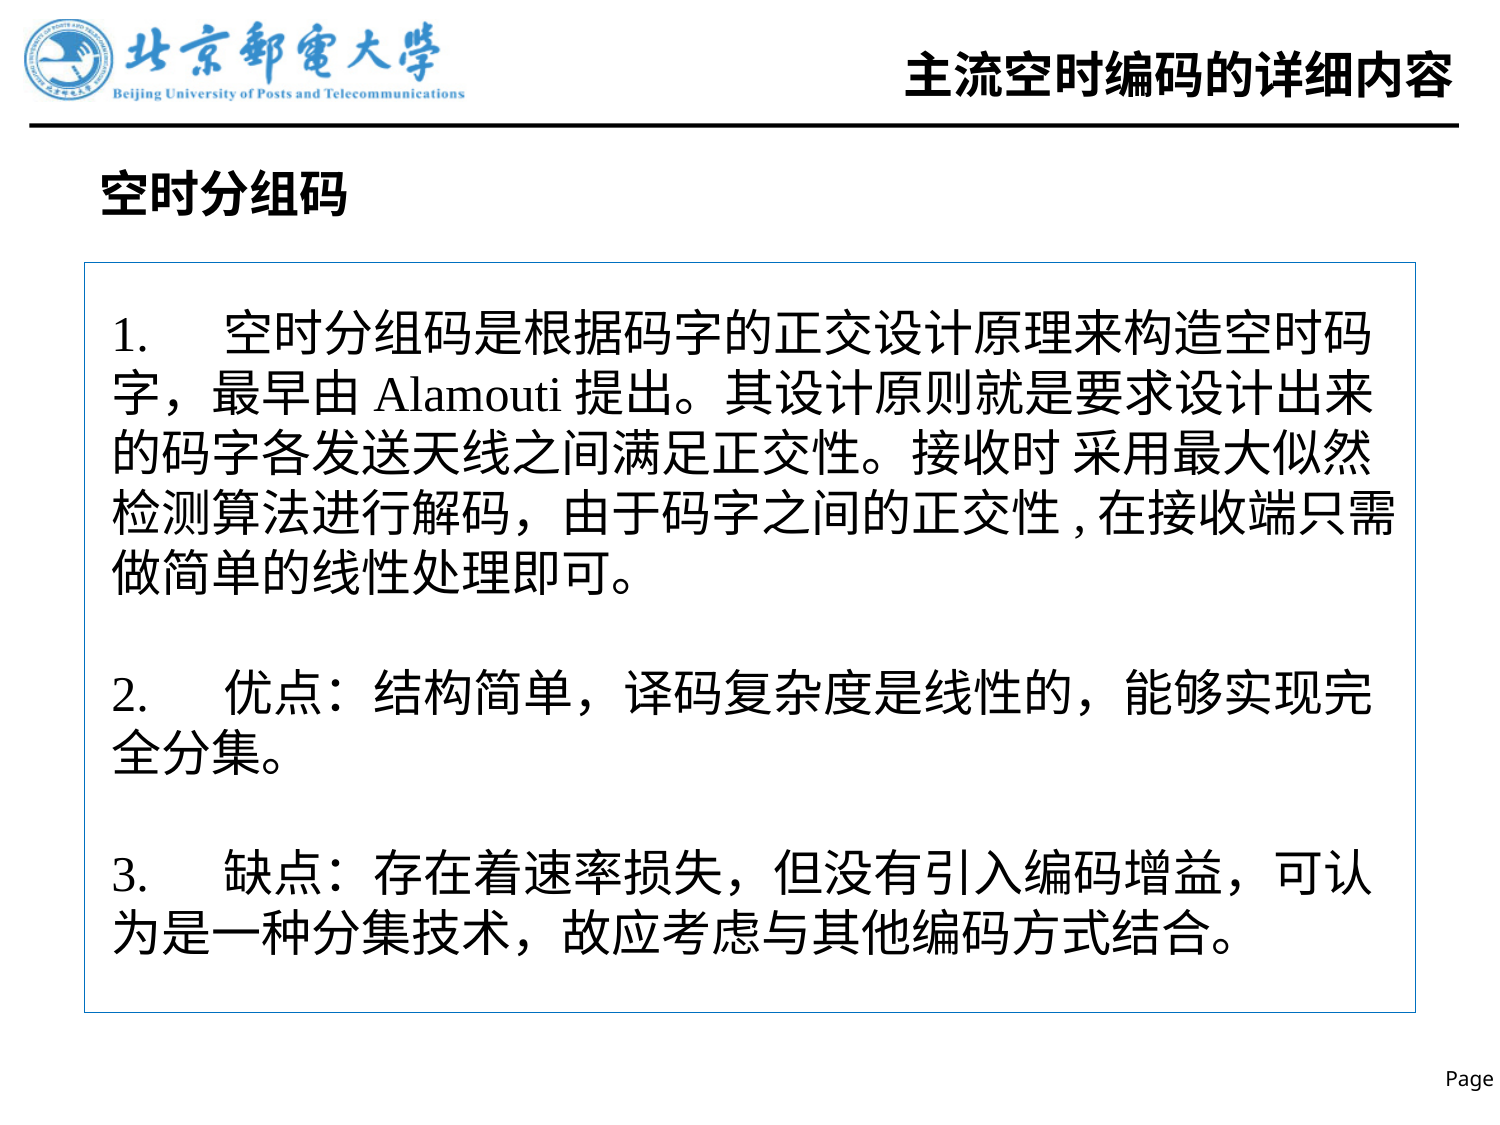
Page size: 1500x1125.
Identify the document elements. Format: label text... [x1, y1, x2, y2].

text_box 1. 空时分组码是根据码字的正交设计原理来构造空时码字，最早由Alamouti提出。其设计原则就是要求设计出来的码字各发送天线之间满足正交性。接收时 采用最大似然检测算法进行解码，由于码字之间的正交性,在接收端只需做简单的线性处理即可。 2. 优点：结构简单，译码复杂度是线性的，能够实现完全分集。 3. 缺点：存在着速率损失，但没有引入编码增益，可认为是一种分集技术，故应考虑与其他编码方式结合。 [96, 294, 1416, 970]
text_box [84, 262, 1416, 1013]
title 主流空时编码的详细内容 [728, 16, 1469, 130]
picture [23, 19, 467, 102]
text_box 空时分组码 [84, 154, 513, 230]
